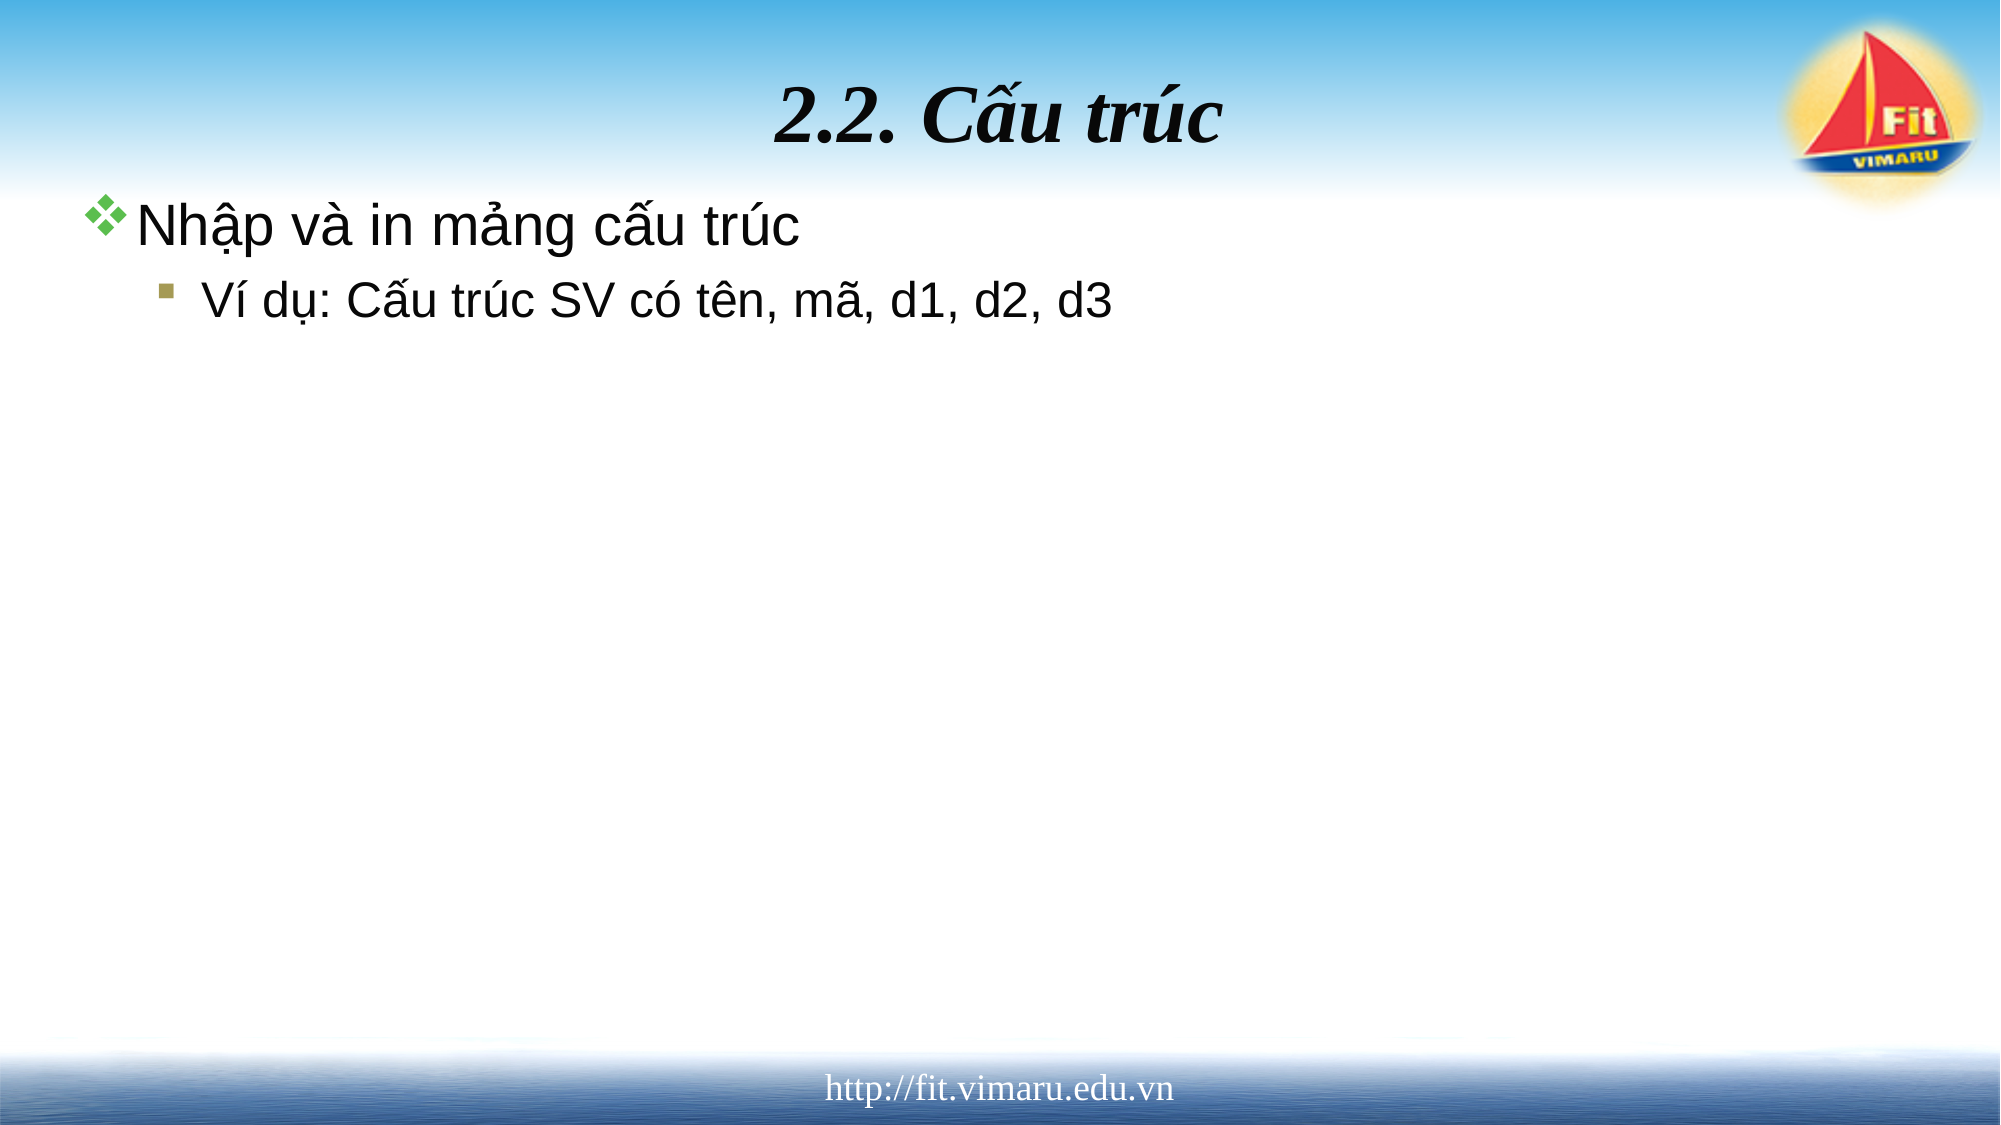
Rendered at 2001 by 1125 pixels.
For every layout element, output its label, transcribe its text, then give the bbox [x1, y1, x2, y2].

list Nhập và in mảng cấu trúc Ví dụ: Cấu trúc SV có tên, mã, d1, d2, d3 [64, 179, 1954, 1039]
picture [1864, 33, 1898, 37]
picture [0, 1037, 2000, 1125]
picture [1901, 38, 1965, 179]
title 2.2. Cấu trúc [99, 37, 1901, 179]
